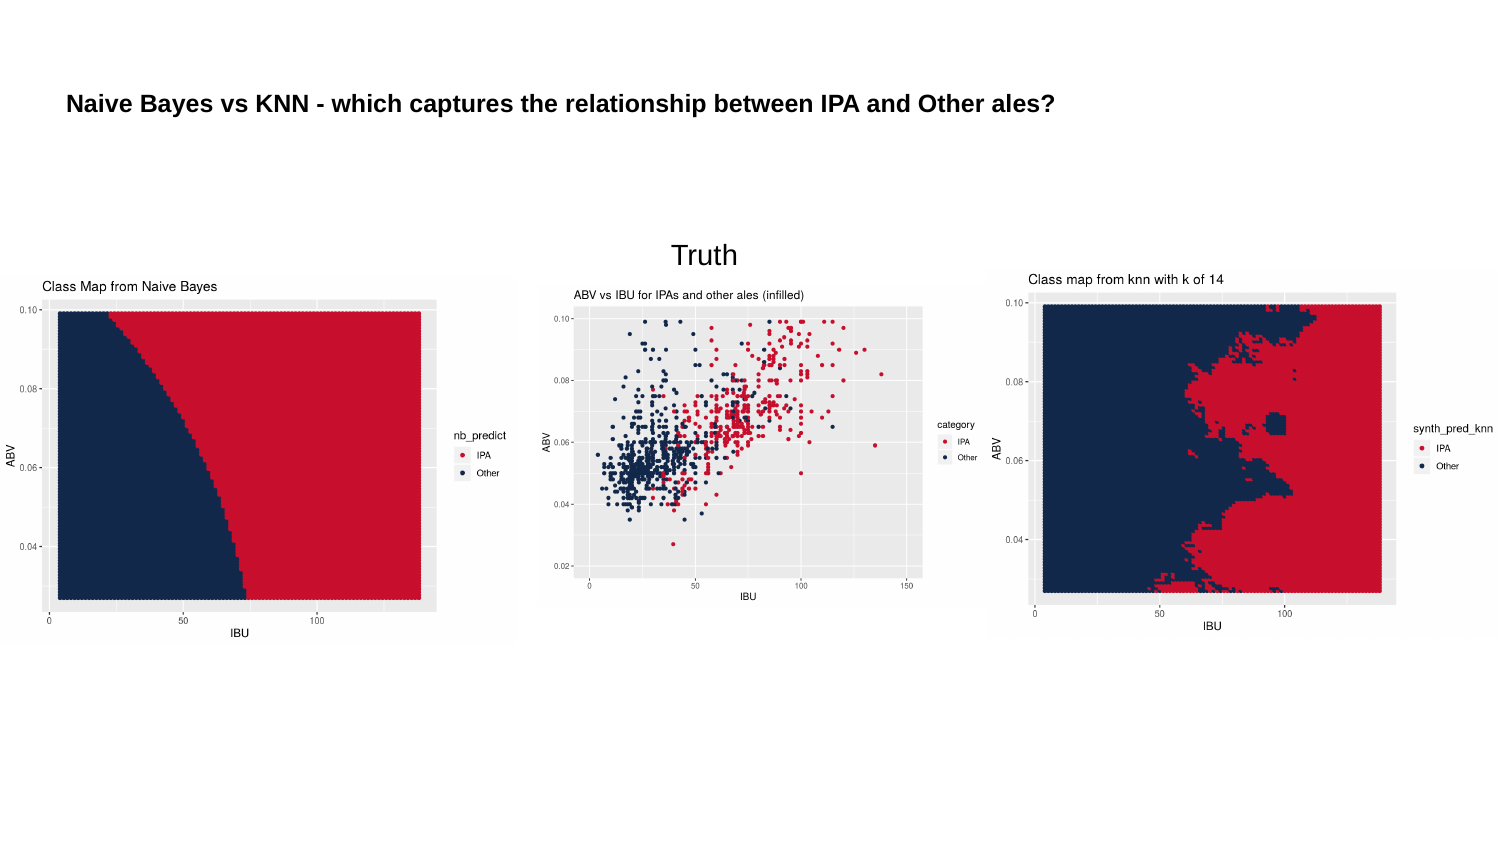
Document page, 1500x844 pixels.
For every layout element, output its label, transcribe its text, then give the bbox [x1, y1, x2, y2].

text_box Truth [655, 221, 767, 284]
title Naive Bayes vs KNN - which captures the relationship between IPA and Other ales? [51, 72, 1474, 129]
picture [537, 268, 1500, 638]
picture [0, 275, 517, 645]
